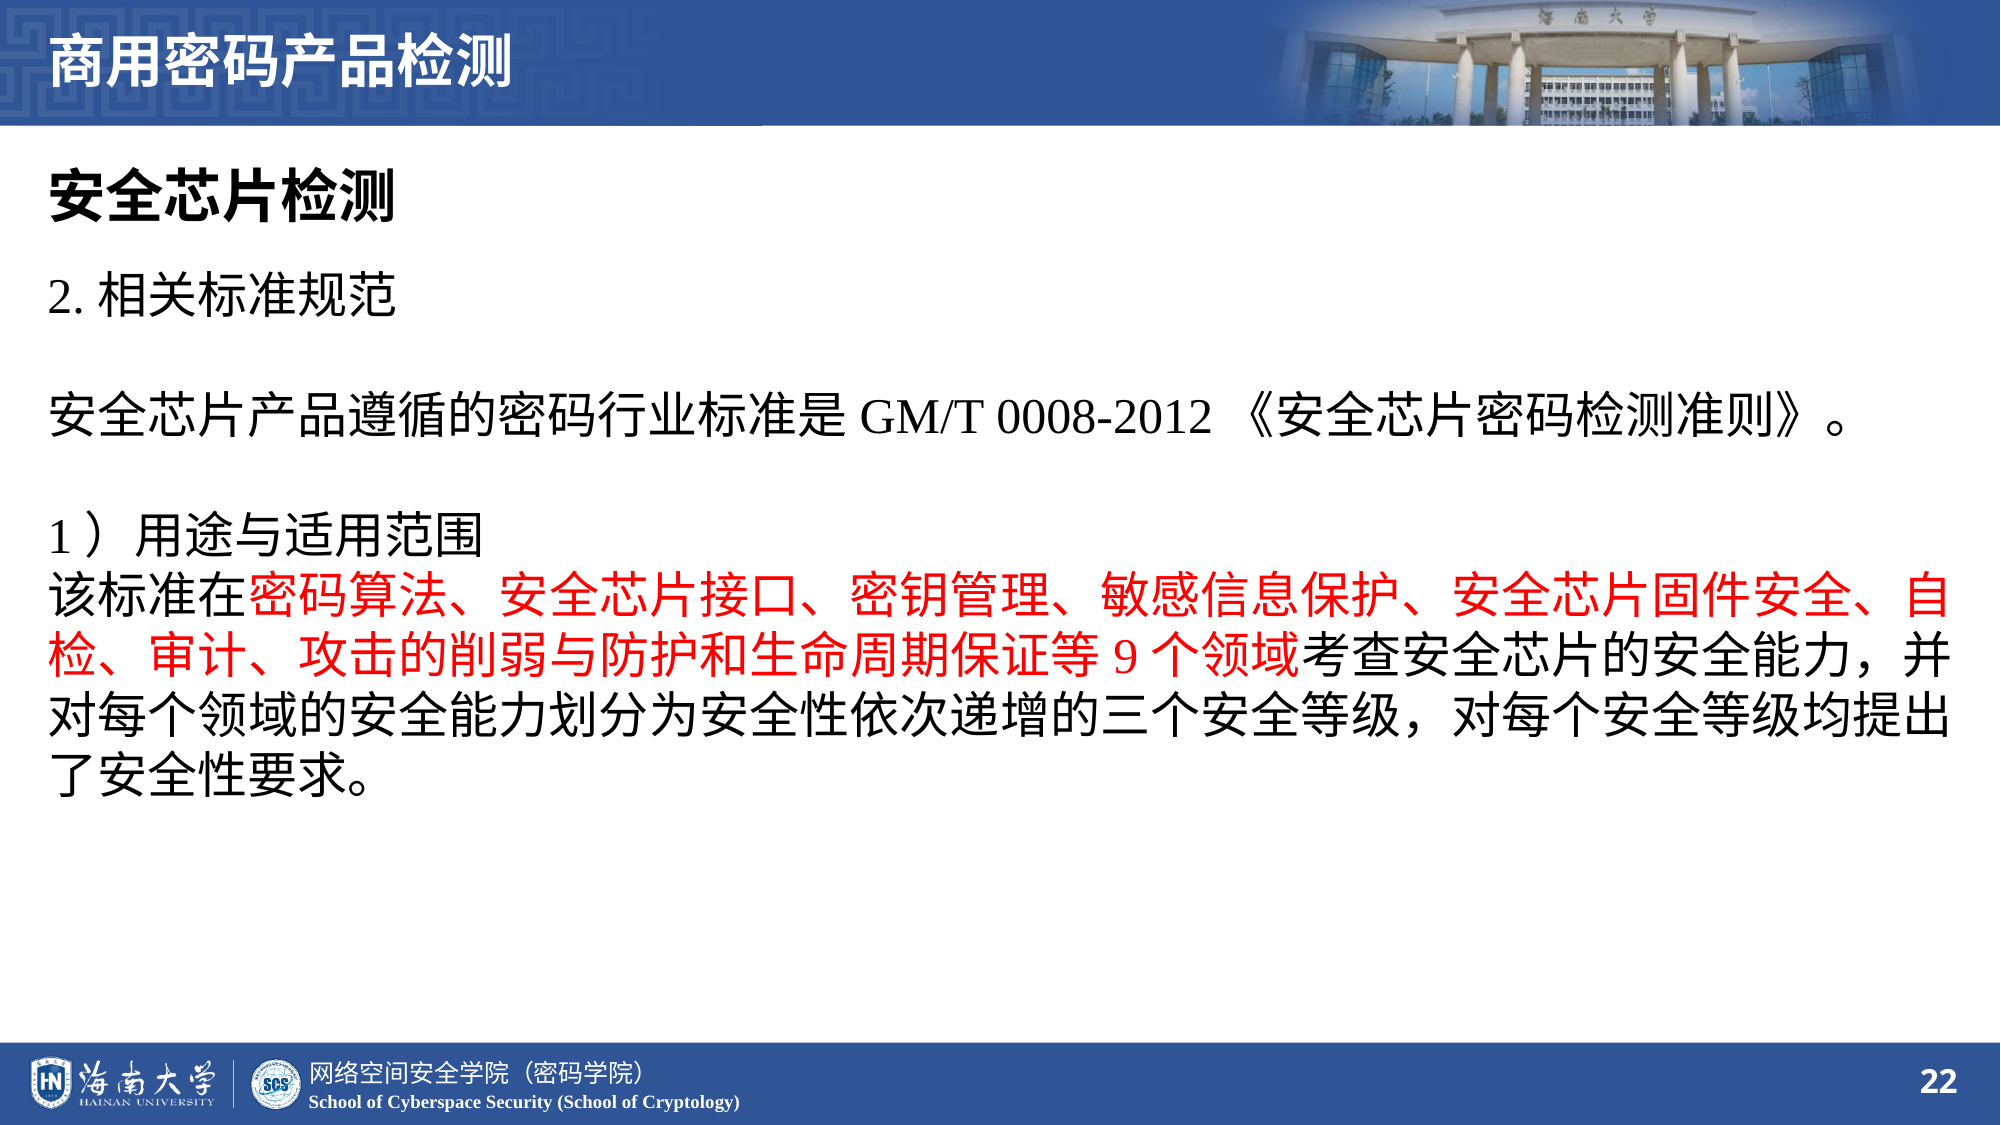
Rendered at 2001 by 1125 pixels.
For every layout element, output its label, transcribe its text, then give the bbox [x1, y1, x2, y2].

picture [245, 1053, 306, 1114]
list 安全芯片检测 [32, 151, 1968, 245]
picture [27, 1054, 219, 1113]
slide_number 22 [1522, 1053, 1973, 1114]
list 商用密码产品检测 [32, 17, 1297, 109]
list 2.相关标准规范 安全芯片产品遵循的密码行业标准是GM/T 0008-2012《安全芯片密码检测准则》。 1）用途与适用范围 该标准在密码算法、安全芯片接口、密钥管理、敏感信息保护、安全芯片固件安全、自检、审计、攻击的削弱与防护和生命周期保证等9个领域考查安全芯片的安全能力，并对每个领域的安全能力划分为安全性依次递增的三个安全等级，对每个安全等级均提出了安全性要求。 [32, 255, 1968, 997]
picture [1190, 0, 2000, 126]
